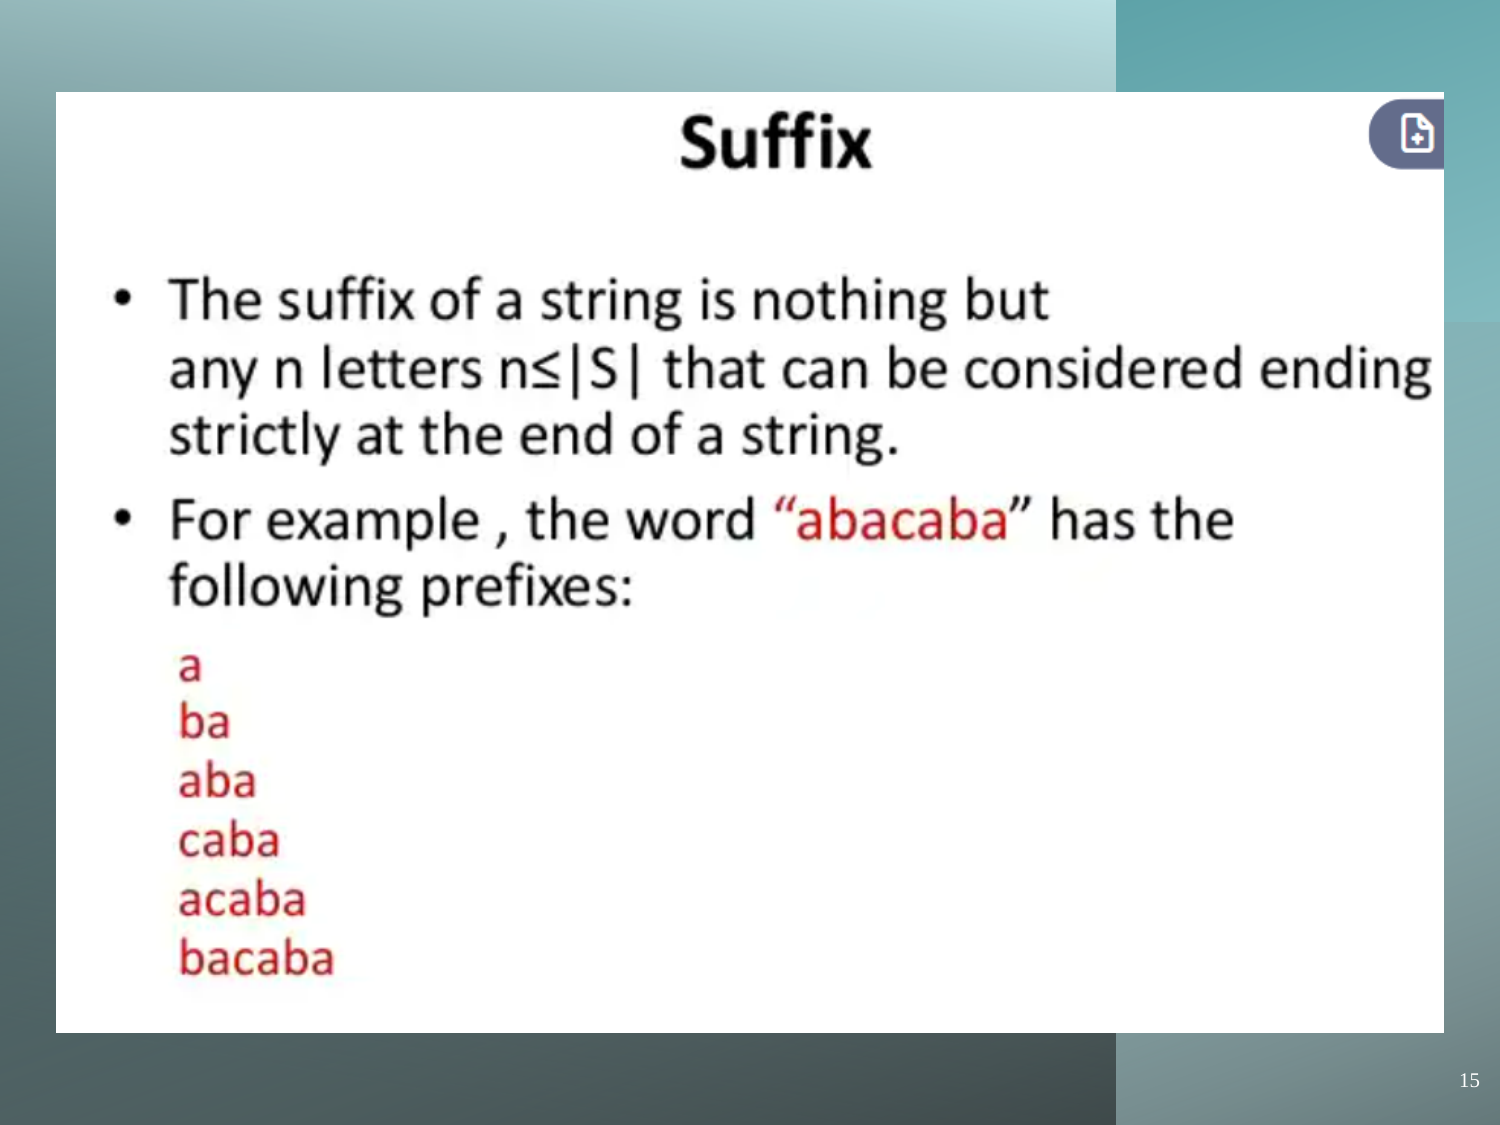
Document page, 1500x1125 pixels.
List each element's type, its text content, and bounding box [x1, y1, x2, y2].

text_box [0, 0, 1117, 321]
picture [56, 92, 1444, 1033]
text_box [1117, 0, 1500, 321]
text_box [0, 321, 1500, 1125]
slide_number 15 [1440, 1058, 1496, 1119]
